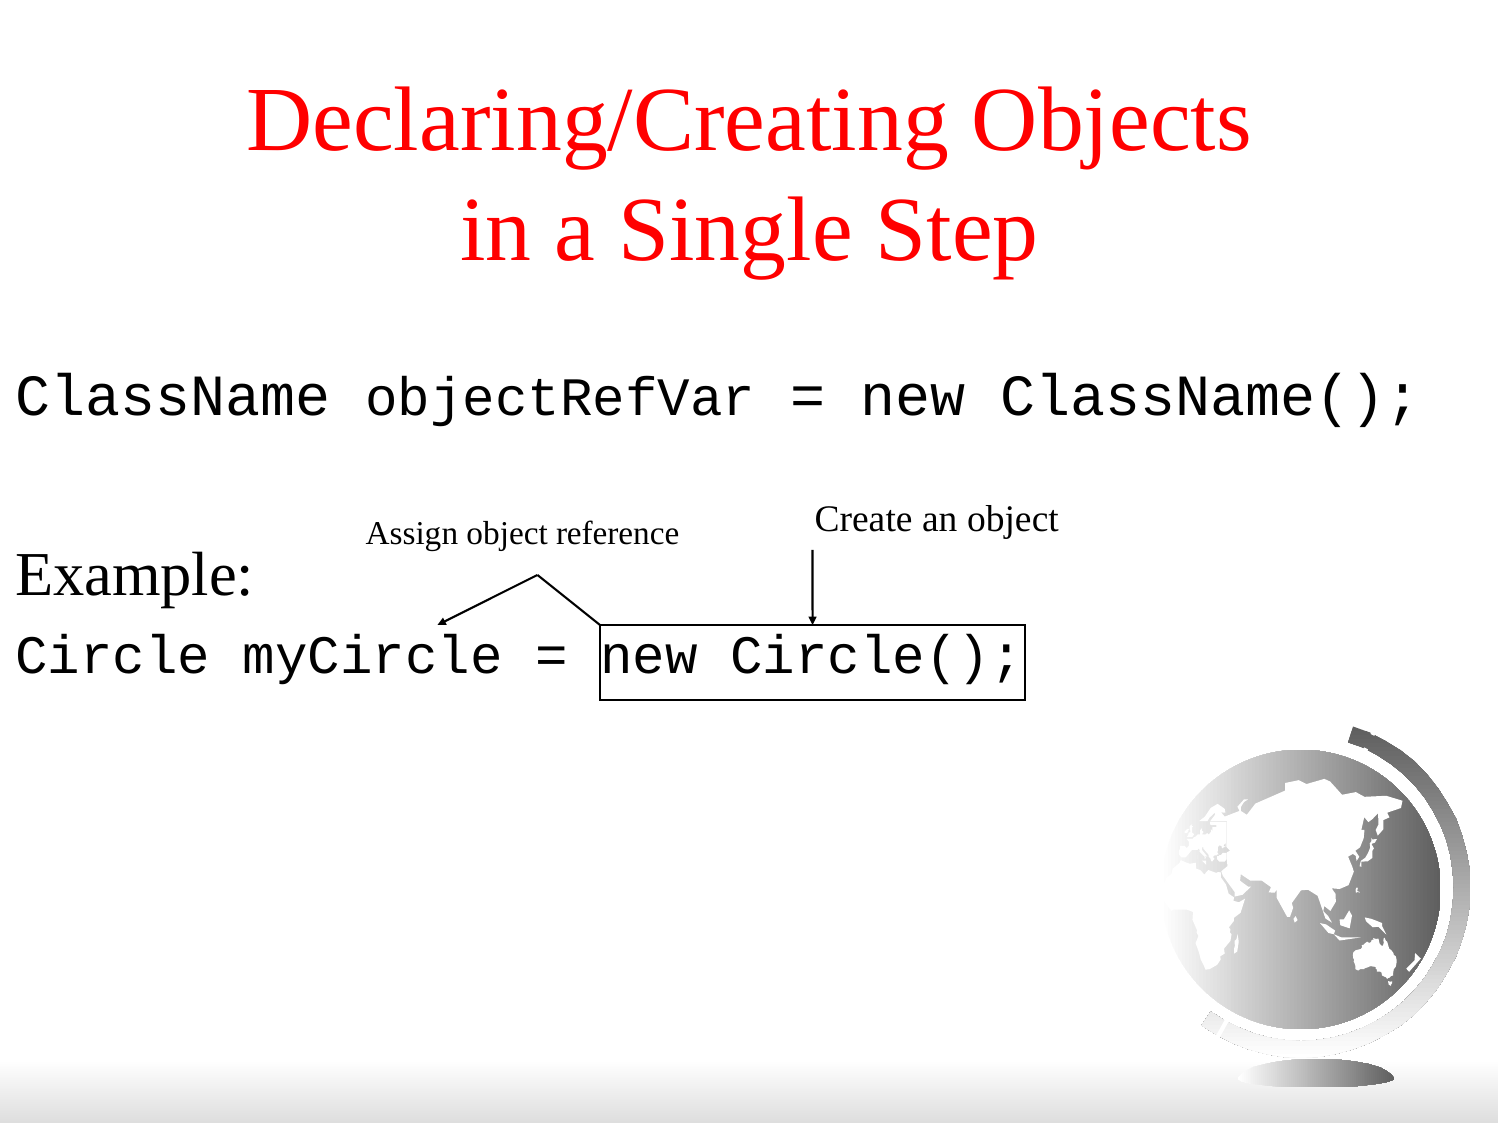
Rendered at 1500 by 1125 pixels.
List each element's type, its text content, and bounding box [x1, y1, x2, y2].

text_box Assign object reference [350, 487, 708, 563]
title Declaring/Creating Objects in a Single Step [112, 37, 1388, 300]
text_box [600, 624, 1025, 700]
list ClassName objectRefVar = new ClassName(); Example: Circle myCircle = new Circle(); [0, 350, 1500, 775]
slide_number [1074, 1049, 1388, 1125]
text_box [808, 549, 817, 625]
text_box Create an object [799, 486, 1075, 547]
text_box [437, 574, 538, 625]
